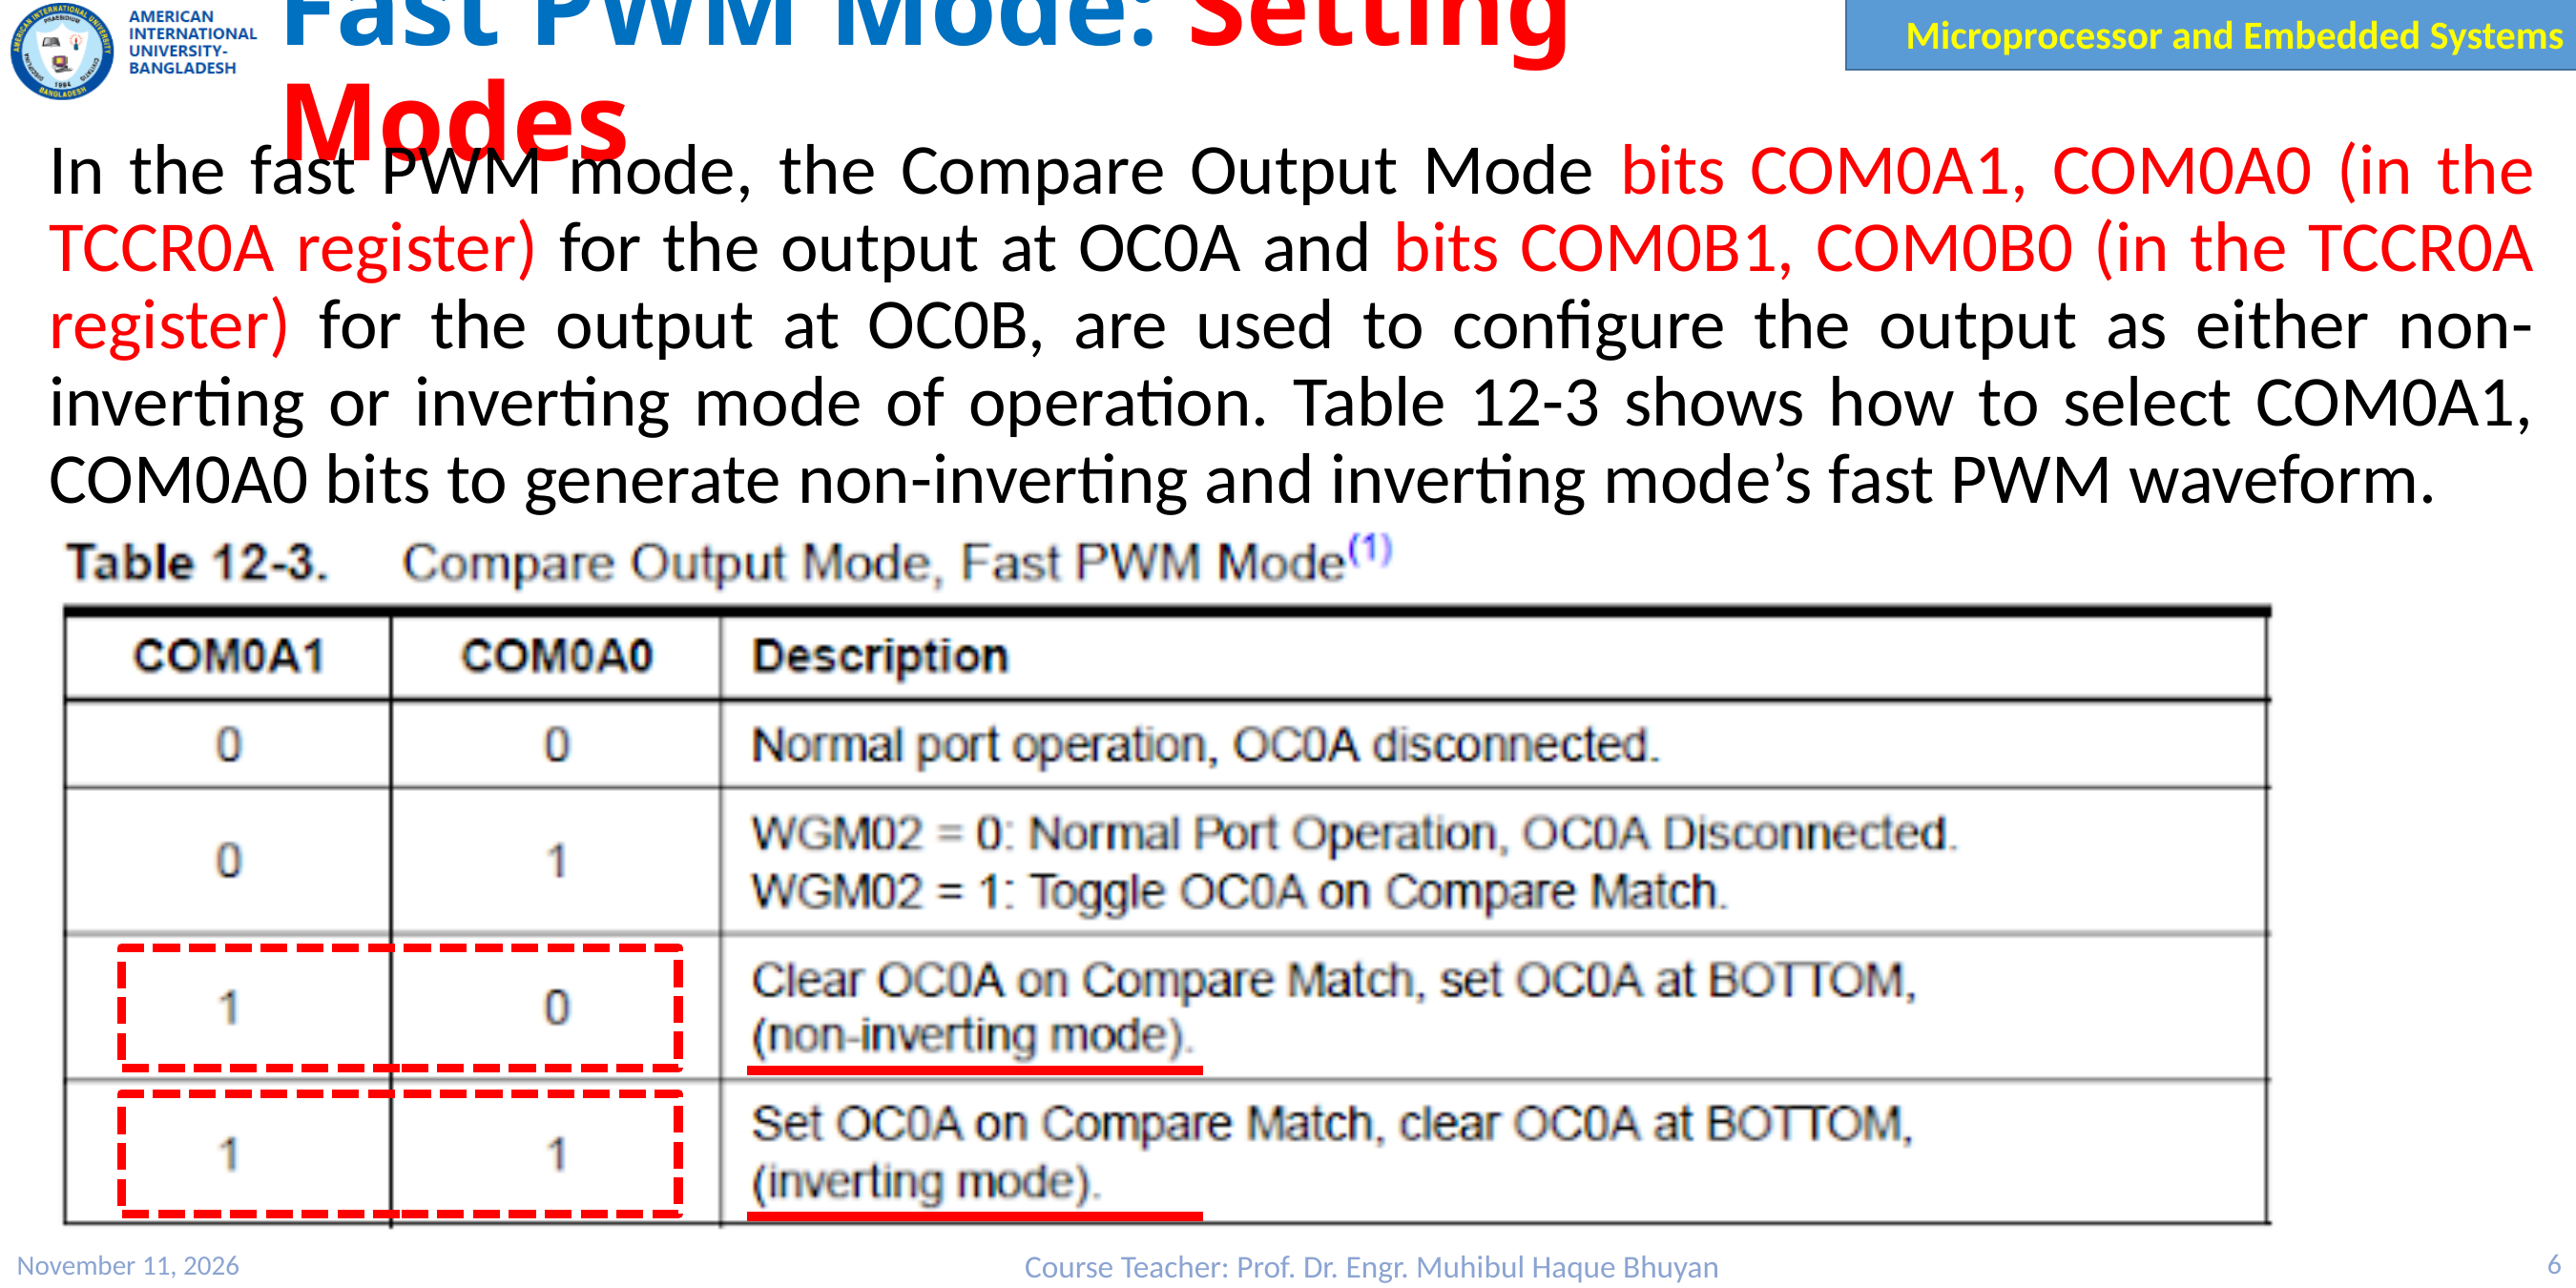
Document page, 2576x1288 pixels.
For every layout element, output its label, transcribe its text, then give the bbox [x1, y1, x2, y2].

picture [51, 524, 2287, 1240]
footer Course Teacher: Prof. Dr. Engr. Muhibul Haque Bhuyan [853, 1240, 1893, 1288]
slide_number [2, 1239, 440, 1288]
picture [0, 3, 265, 104]
slide_number 6 [2369, 1239, 2576, 1285]
list In the fast PWM mode, the Compare Output Mode bits COM0A1, COM0A0 (in the TCCR0A register) for the output at OC0A and bits COM0B1, COM0B0 (in the TCCR0A register) for the output at OC0B, are used to configure the output as either non-inverting or inverting mode of operation. Table 12-3 shows how to select COM0A1, COM0A0 bits to generate non-inverting and inverting mode’s fast PWM waveform. [34, 125, 2550, 525]
title Fast PWM Mode: Setting Modes [263, 10, 1741, 125]
